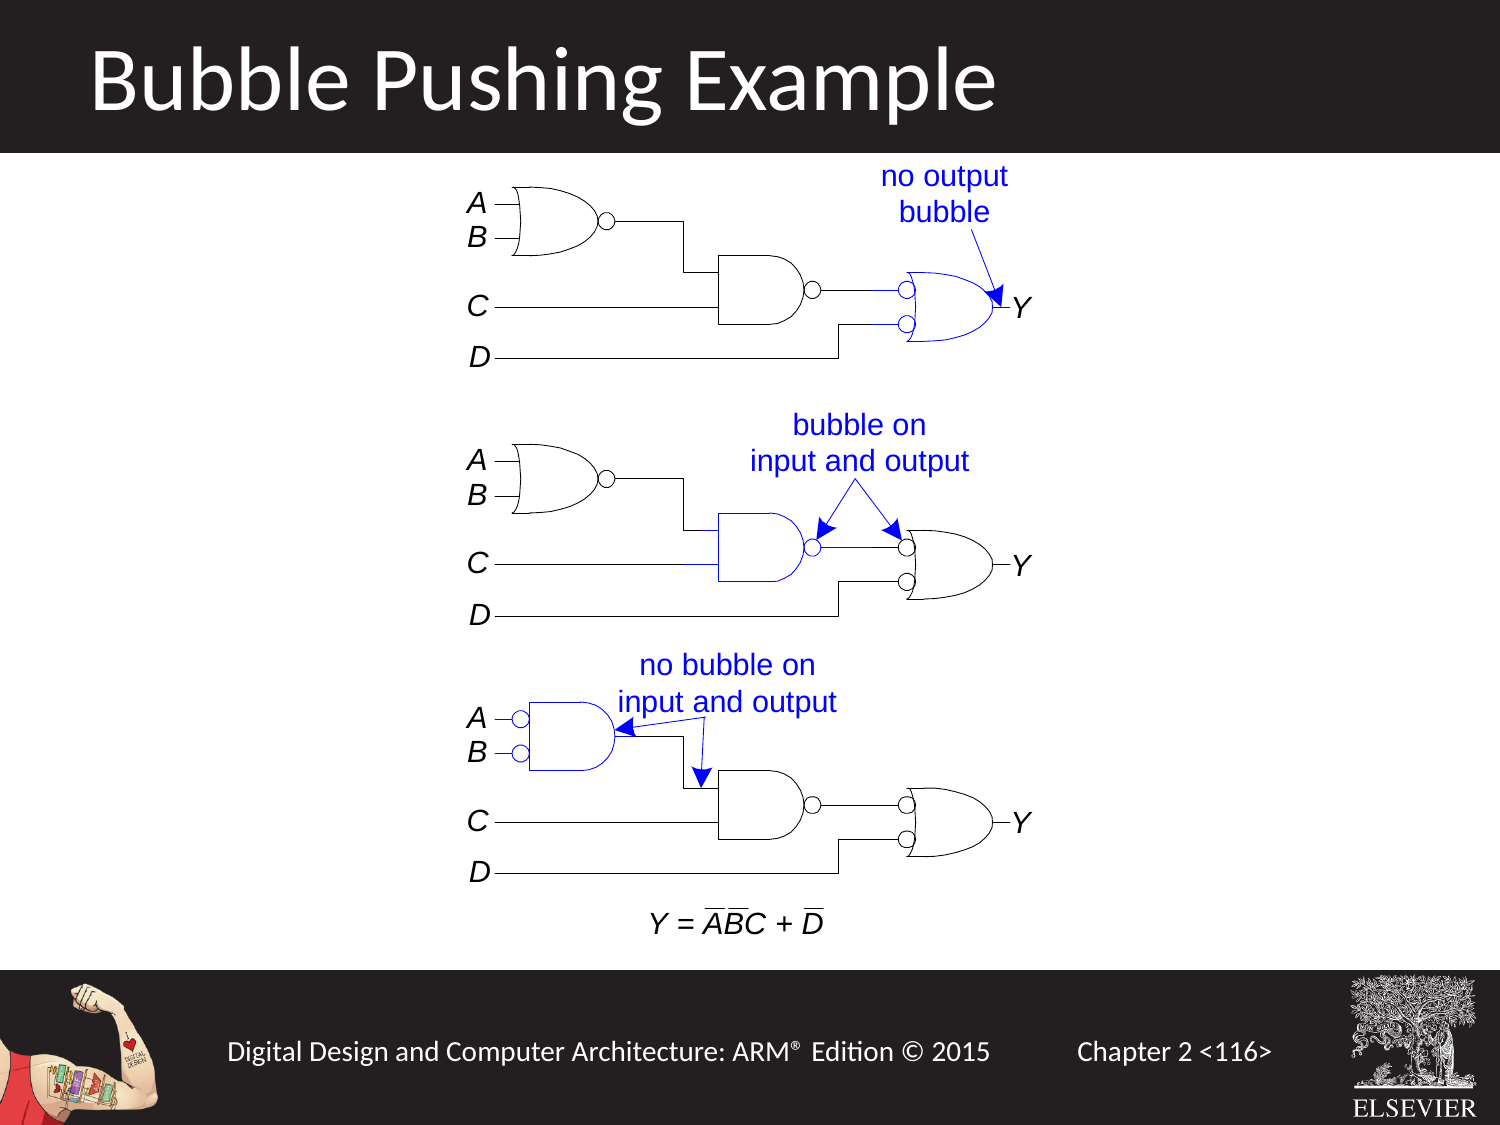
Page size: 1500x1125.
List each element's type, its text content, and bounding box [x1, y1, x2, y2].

picture [0, 979, 163, 1125]
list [387, 149, 1059, 963]
picture [1350, 974, 1477, 1117]
text_box Bubble Pushing Example [75, 11, 1375, 136]
